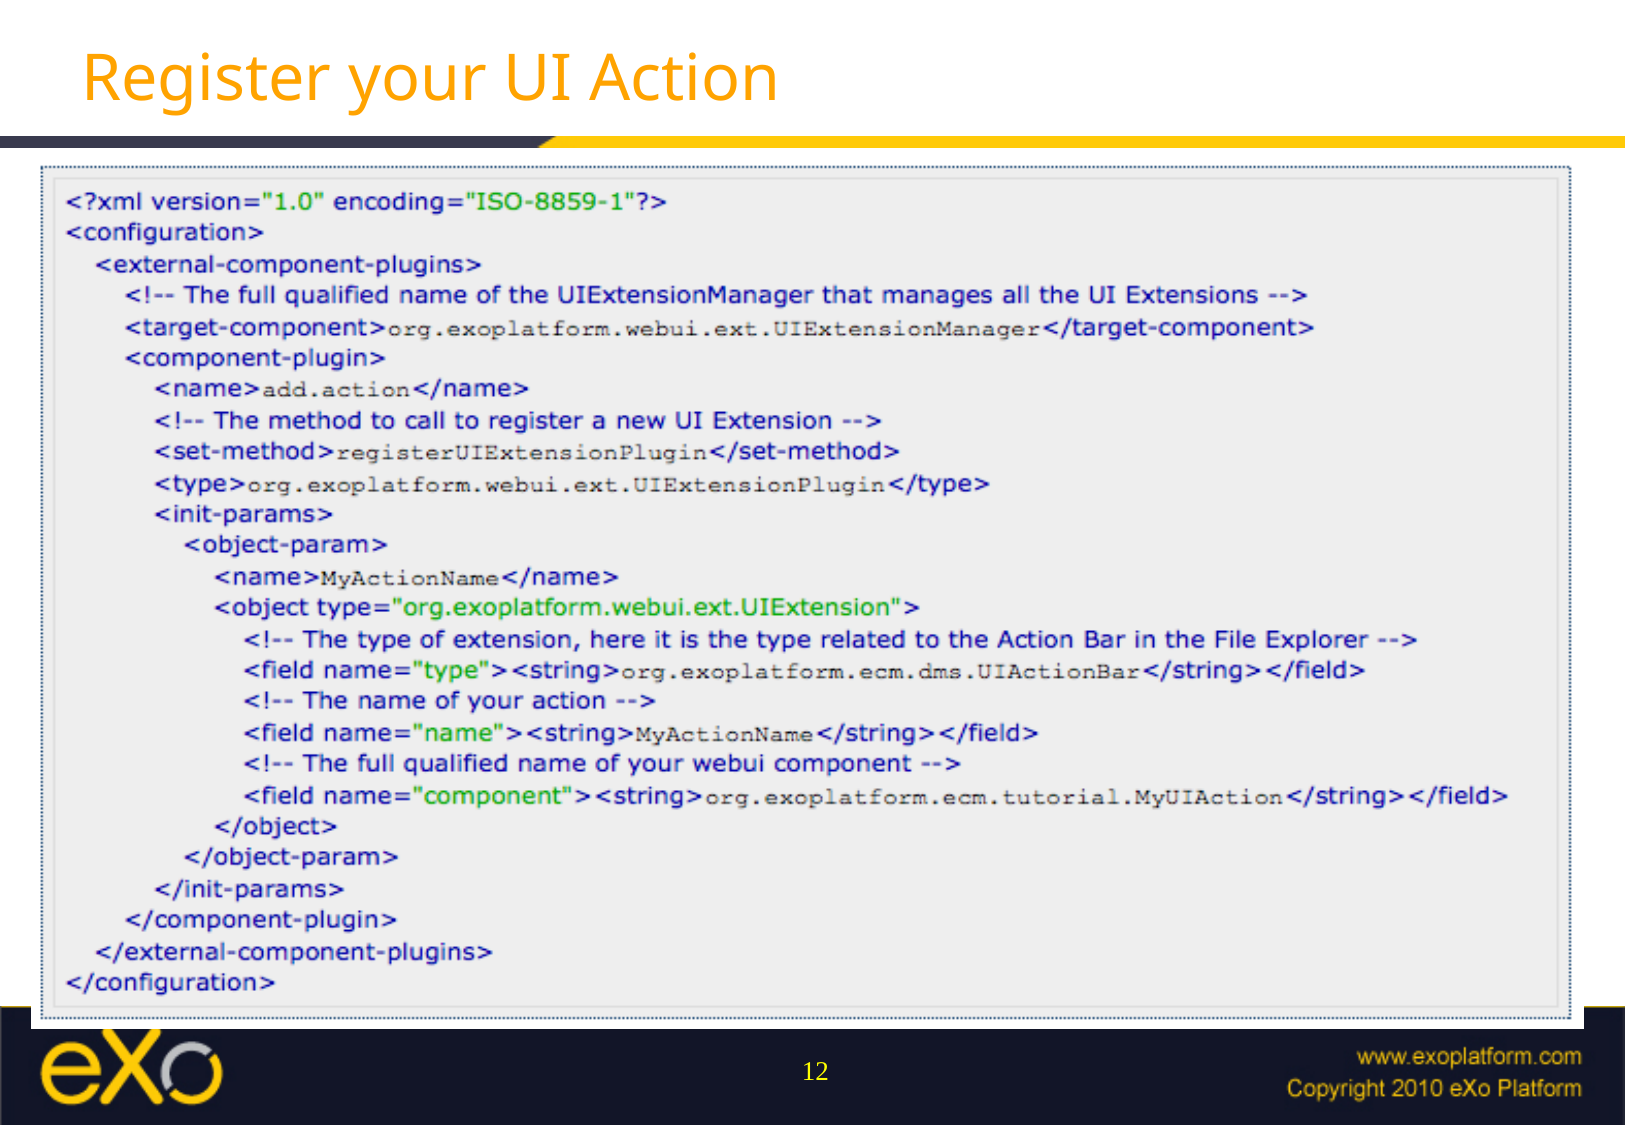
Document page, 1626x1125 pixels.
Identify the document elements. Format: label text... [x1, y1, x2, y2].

title Register your UI Action [81, 39, 1543, 129]
picture [0, 136, 1625, 148]
picture [0, 154, 1625, 1125]
